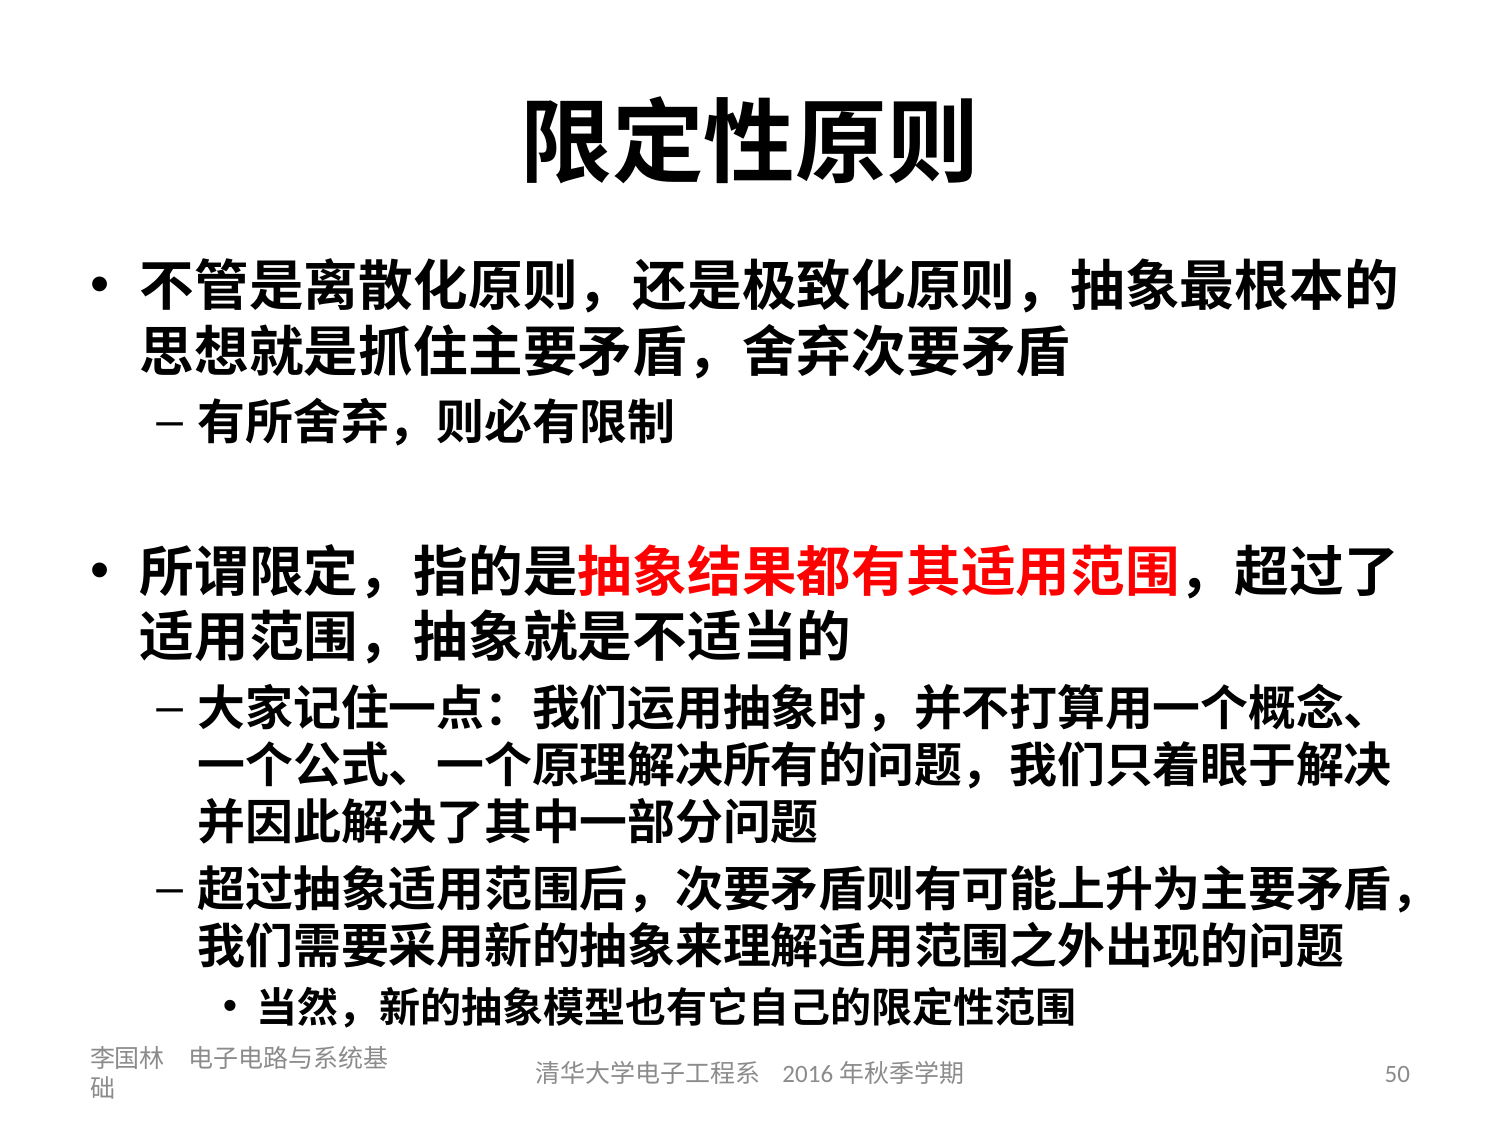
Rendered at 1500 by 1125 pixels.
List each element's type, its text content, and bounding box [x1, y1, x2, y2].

footer 清华大学电子工程系 2016年秋季学期 [512, 1042, 988, 1103]
slide_number 50 [1074, 1042, 1425, 1103]
slide_number 李国林 电子电路与系统基础 [75, 1042, 425, 1103]
list 不管是离散化原则，还是极致化原则，抽象最根本的思想就是抓住主要矛盾，舍弃次要矛盾 有所舍弃，则必有限制 所谓限定，指的是抽象结果都有其适用范围，超过了适用范围，抽象就是不适当的 大家记住一点：我们运用抽象时，并不打算用一个概念、一个公式、一个原理解决所有的问题，我们只着眼于解决并因此解决了其中一部分问题 超过抽象适用范围后，次要矛盾则有可能上升为主要矛盾，我们需要采用新的抽象来理解适用范围之外出现的问题 当然，新的抽象模型也有它自己的限定性范围 [75, 243, 1425, 1047]
title 限定性原则 [75, 45, 1425, 233]
